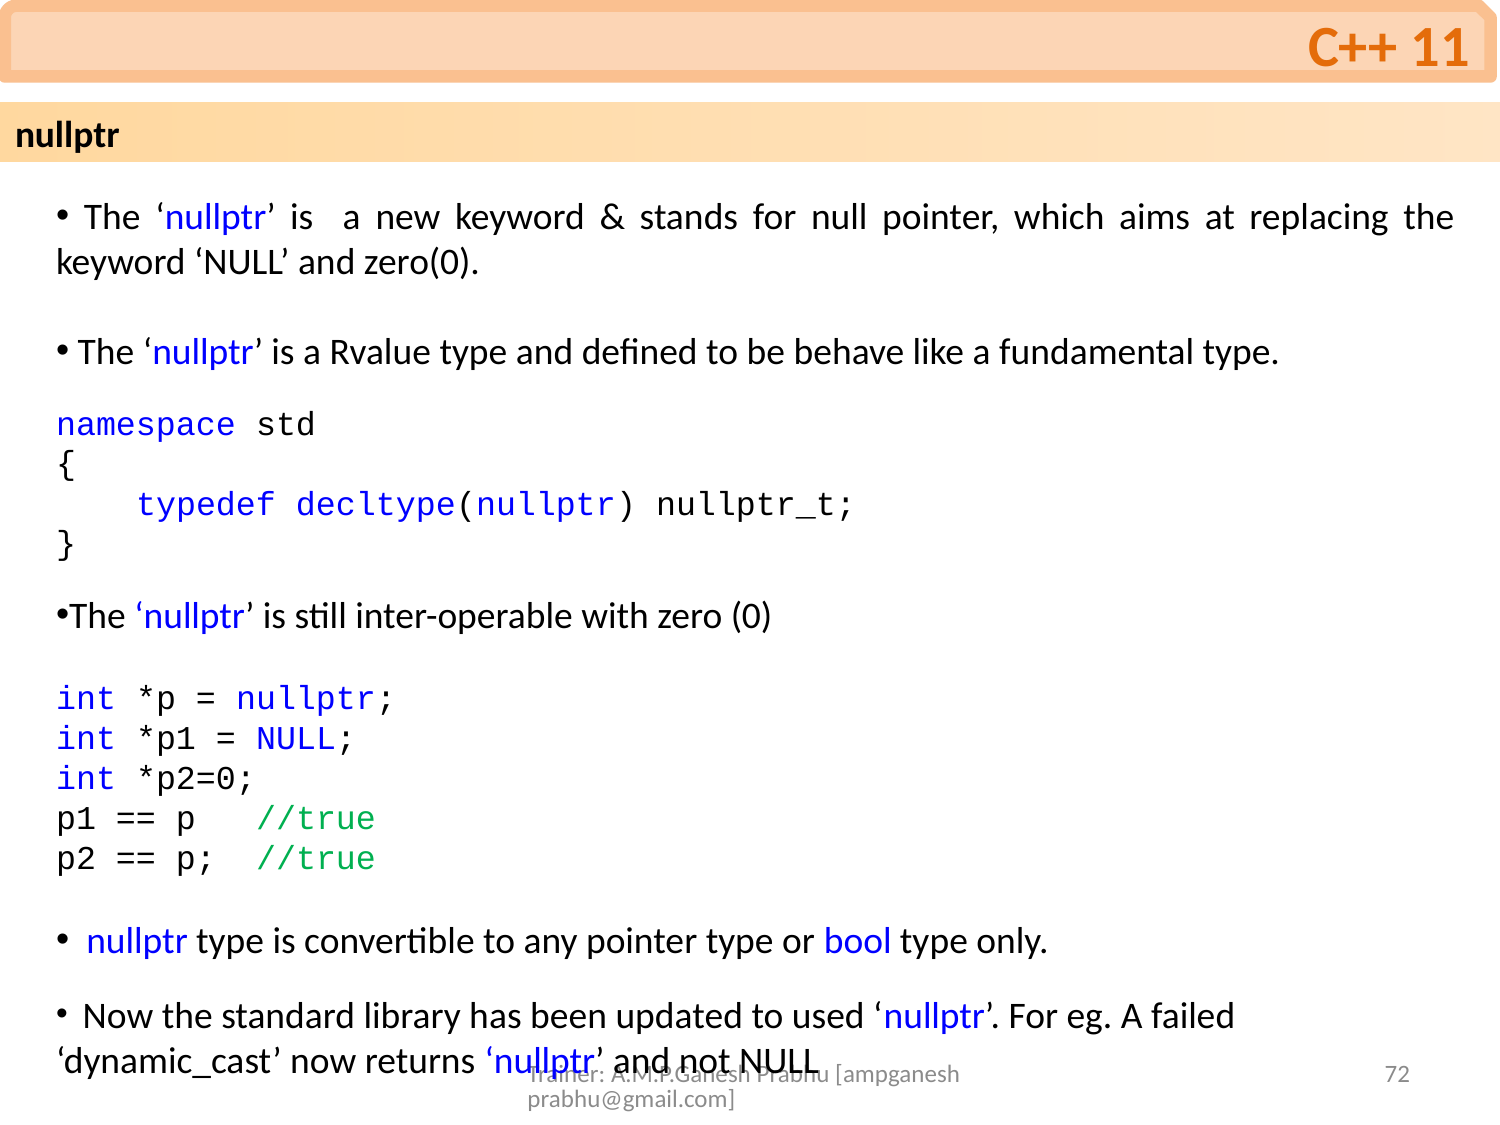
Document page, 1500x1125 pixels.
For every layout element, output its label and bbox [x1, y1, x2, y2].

text_box [0, 5, 1500, 1099]
